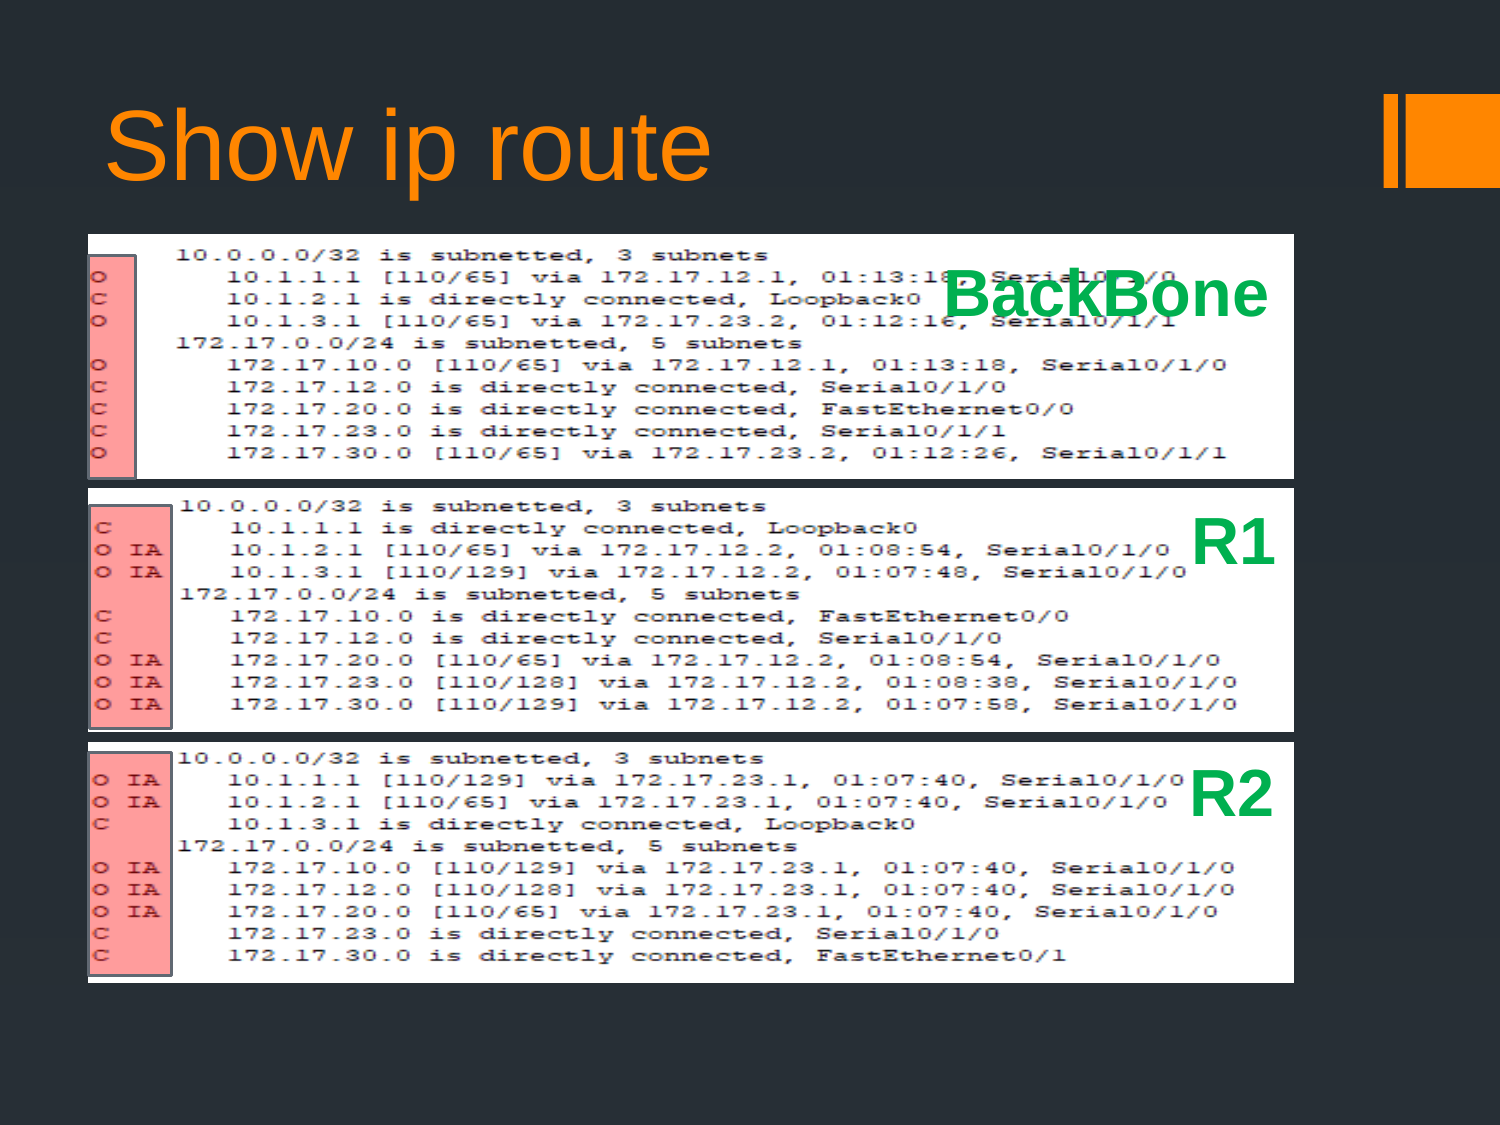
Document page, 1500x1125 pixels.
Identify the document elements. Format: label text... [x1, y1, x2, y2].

title Show ip route [88, 66, 1289, 209]
picture [87, 741, 1294, 984]
picture [87, 234, 1294, 479]
picture [87, 488, 1294, 732]
